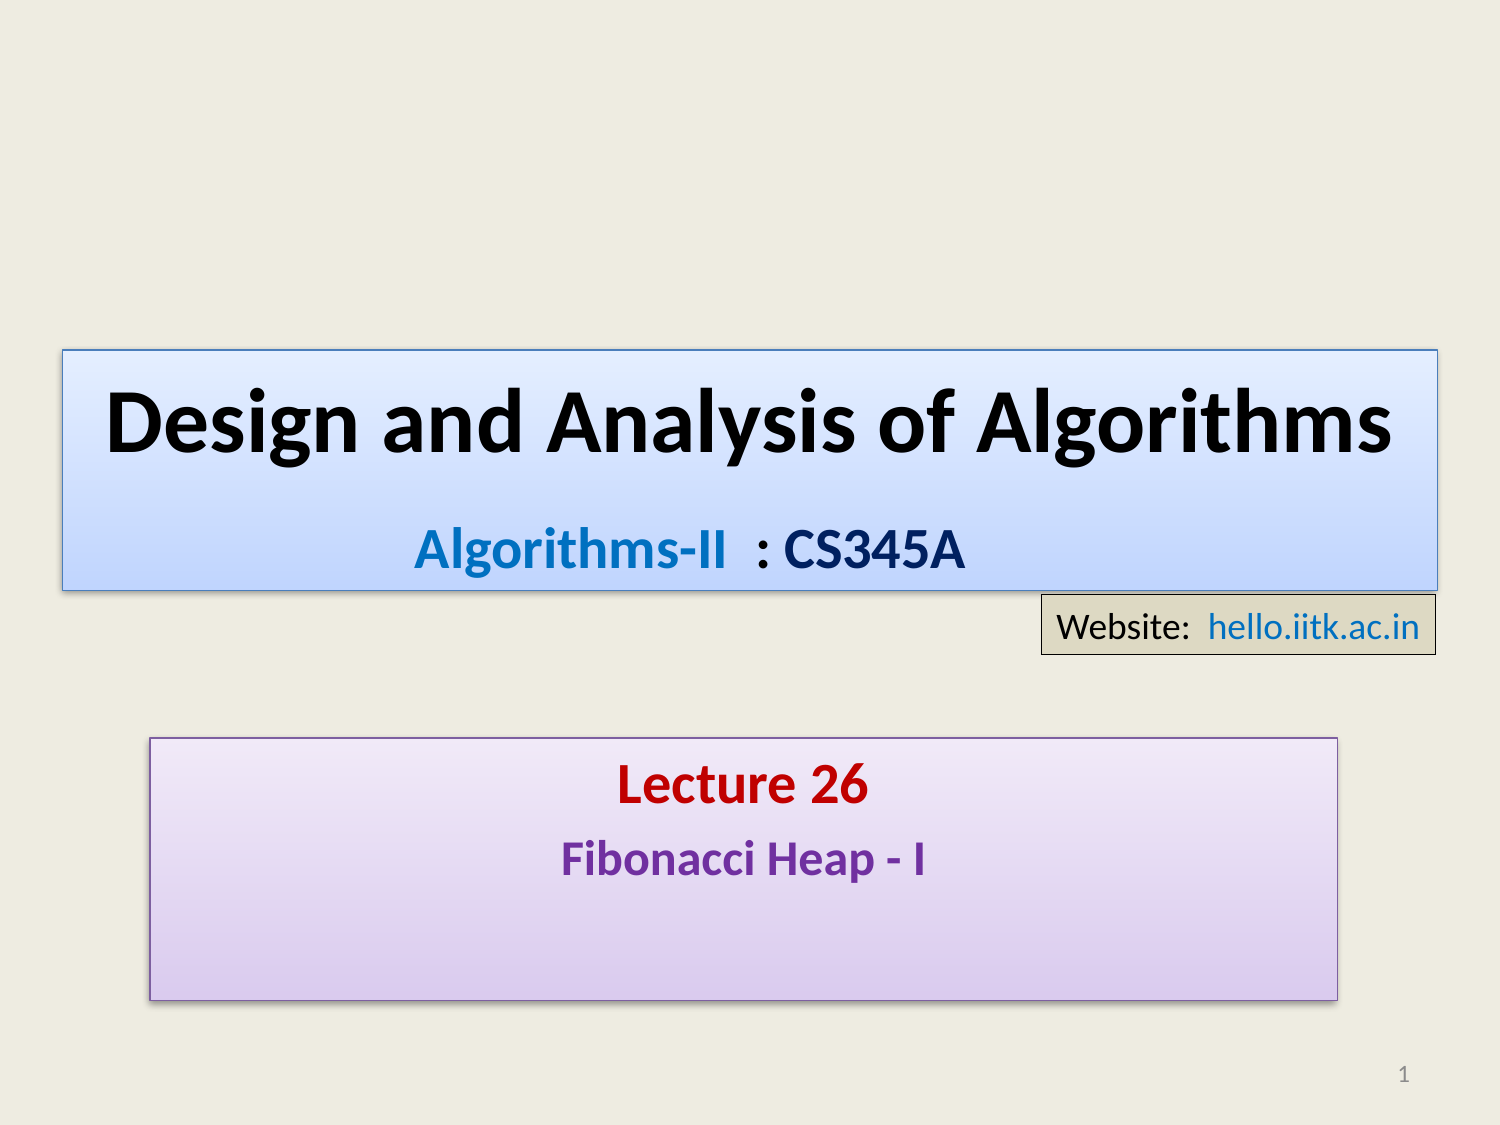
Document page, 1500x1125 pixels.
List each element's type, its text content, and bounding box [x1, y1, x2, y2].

title Design and Analysis of Algorithms [62, 349, 1438, 591]
text_box Website: hello.iitk.ac.in [1041, 594, 1436, 655]
subtitle Lecture 26 Fibonacci Heap - I [149, 737, 1338, 1001]
text_box Algorithms-II : CS345A [399, 502, 1100, 588]
slide_number 1 [1074, 1042, 1425, 1103]
